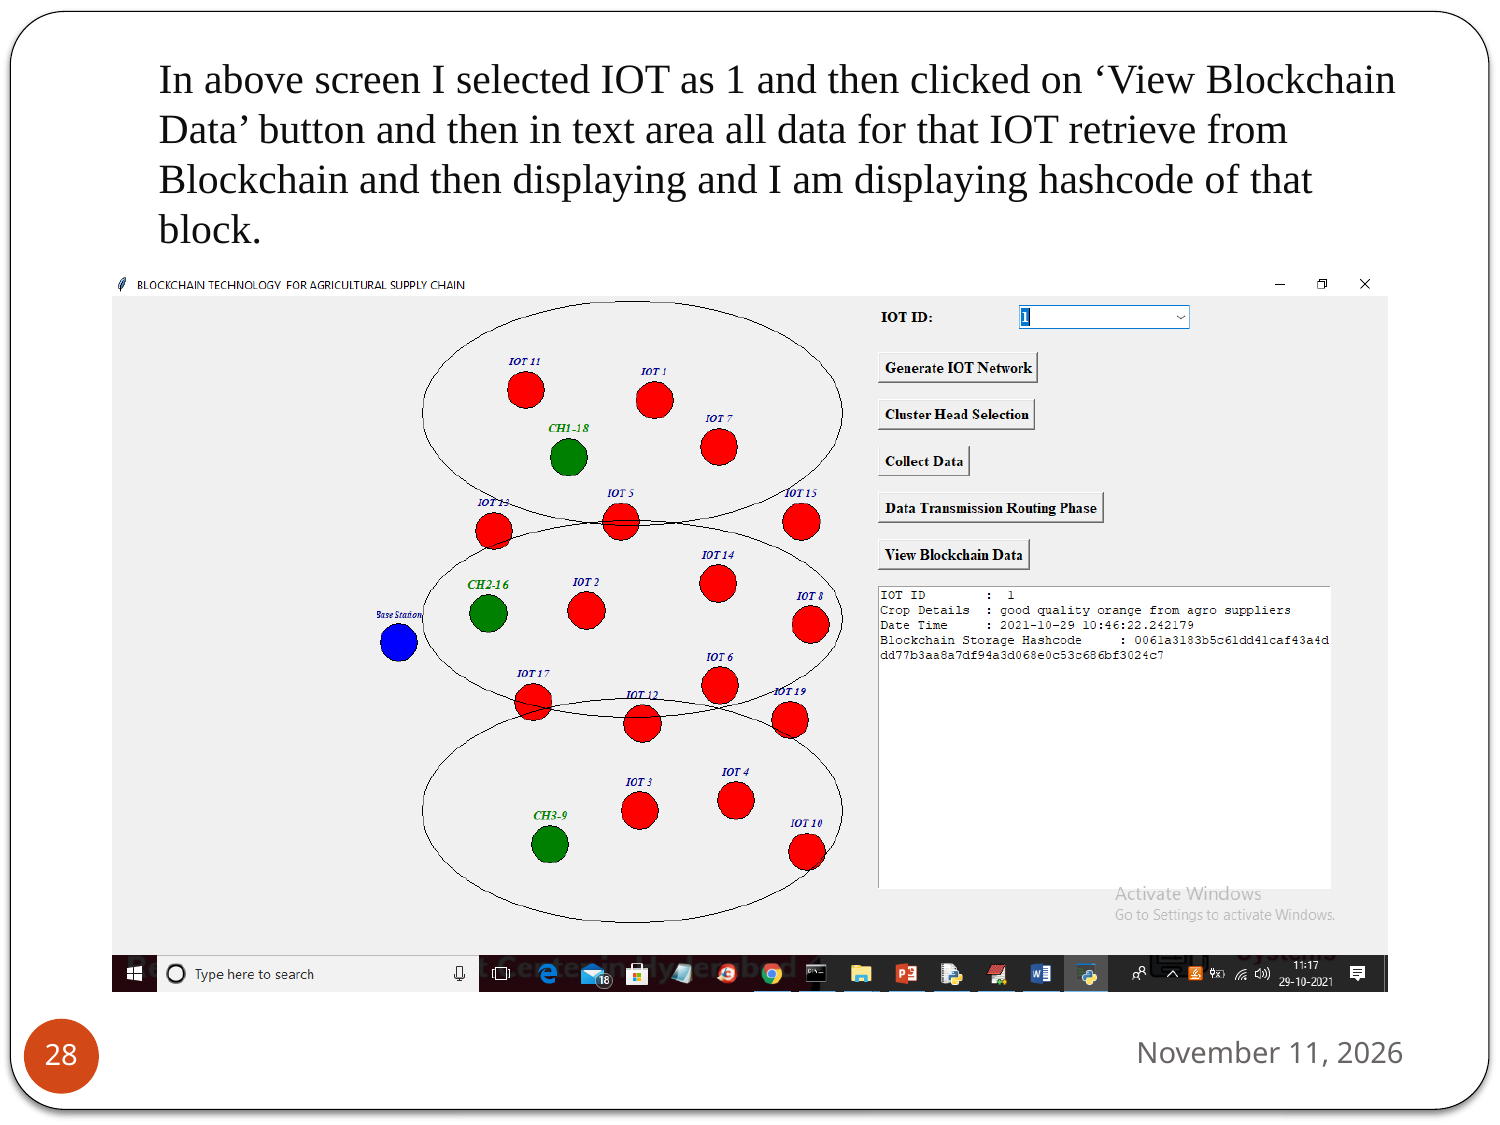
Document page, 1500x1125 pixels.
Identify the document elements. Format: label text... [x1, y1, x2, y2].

slide_number 28 [23, 1018, 99, 1094]
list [112, 274, 1388, 992]
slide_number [1012, 1015, 1419, 1094]
title In above screen I selected IOT as 1 and then clicked on ‘View Blockchain Data’ button and then in text area all data for that IOT retrieve from Blockchain and then displaying and I am displaying hashcode of that block. [143, 147, 1419, 377]
